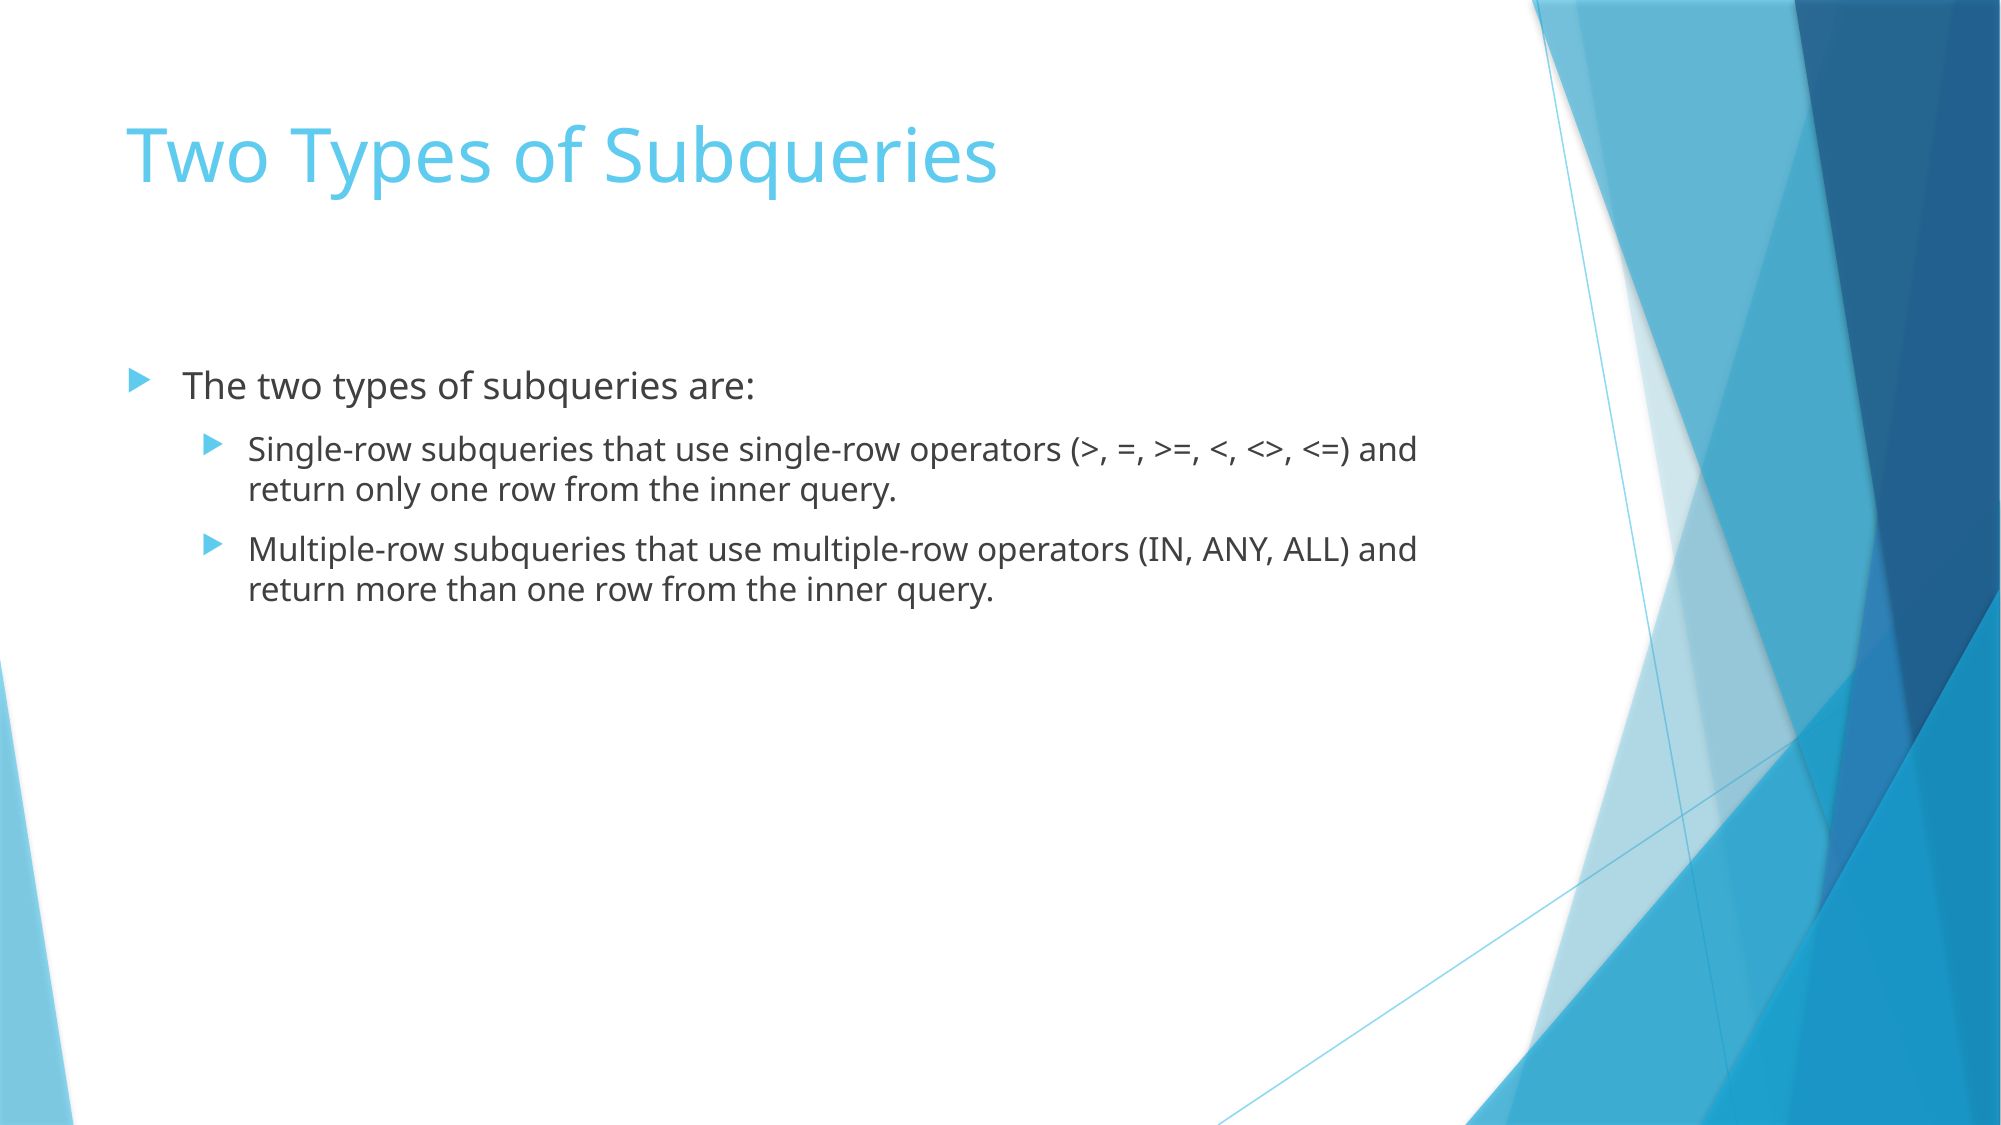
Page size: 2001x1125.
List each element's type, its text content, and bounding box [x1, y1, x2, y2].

list The two types of subqueries are: Single-row subqueries that use single-row operators (>, =, >=, <, <>, <=) and return only one row from the inner query. Multiple-row subqueries that use multiple-row operators (IN, ANY, ALL) and return more than one row from the inner query. [111, 354, 1522, 992]
title Two Types of Subqueries [111, 99, 1522, 317]
